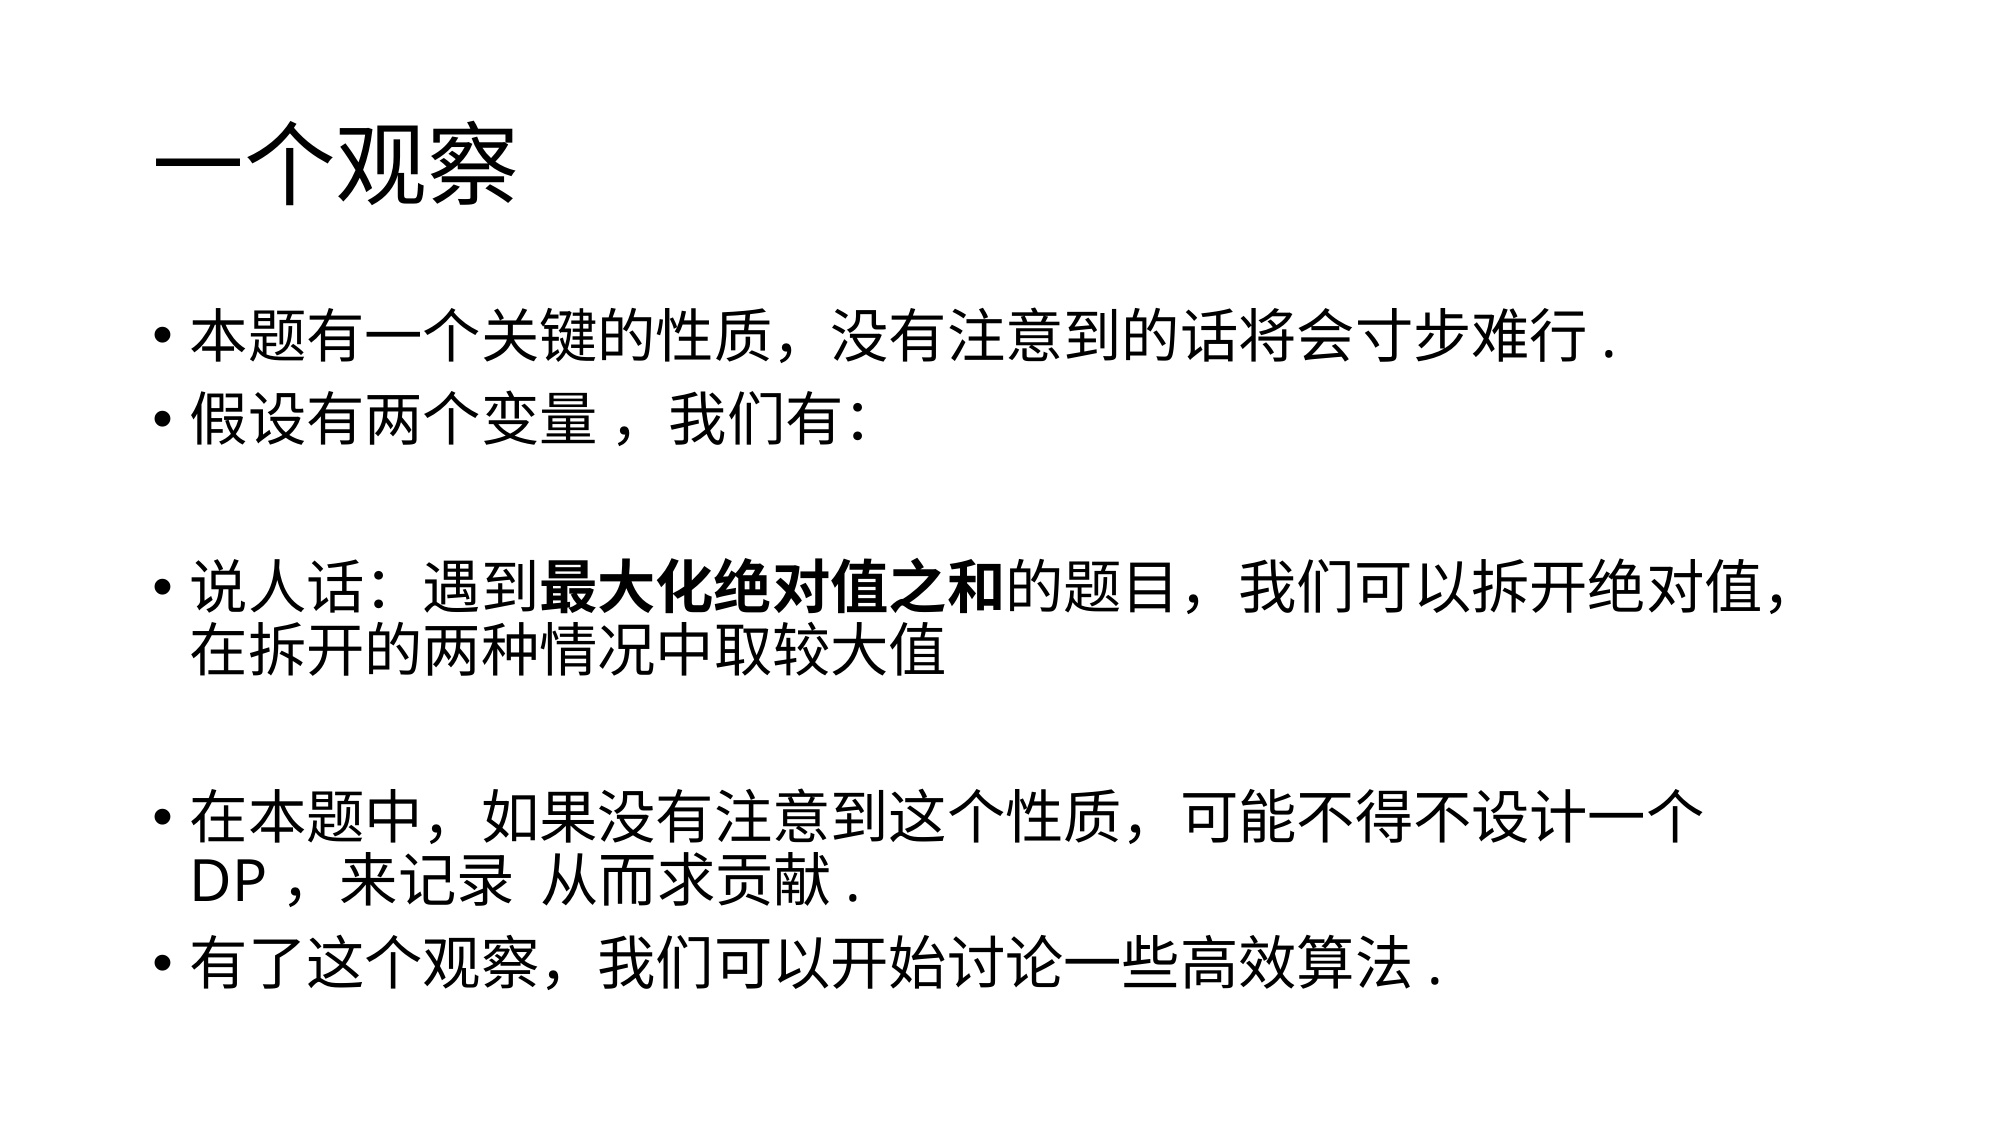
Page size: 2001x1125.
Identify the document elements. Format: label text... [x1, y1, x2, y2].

title 一个观察 [137, 59, 1863, 278]
